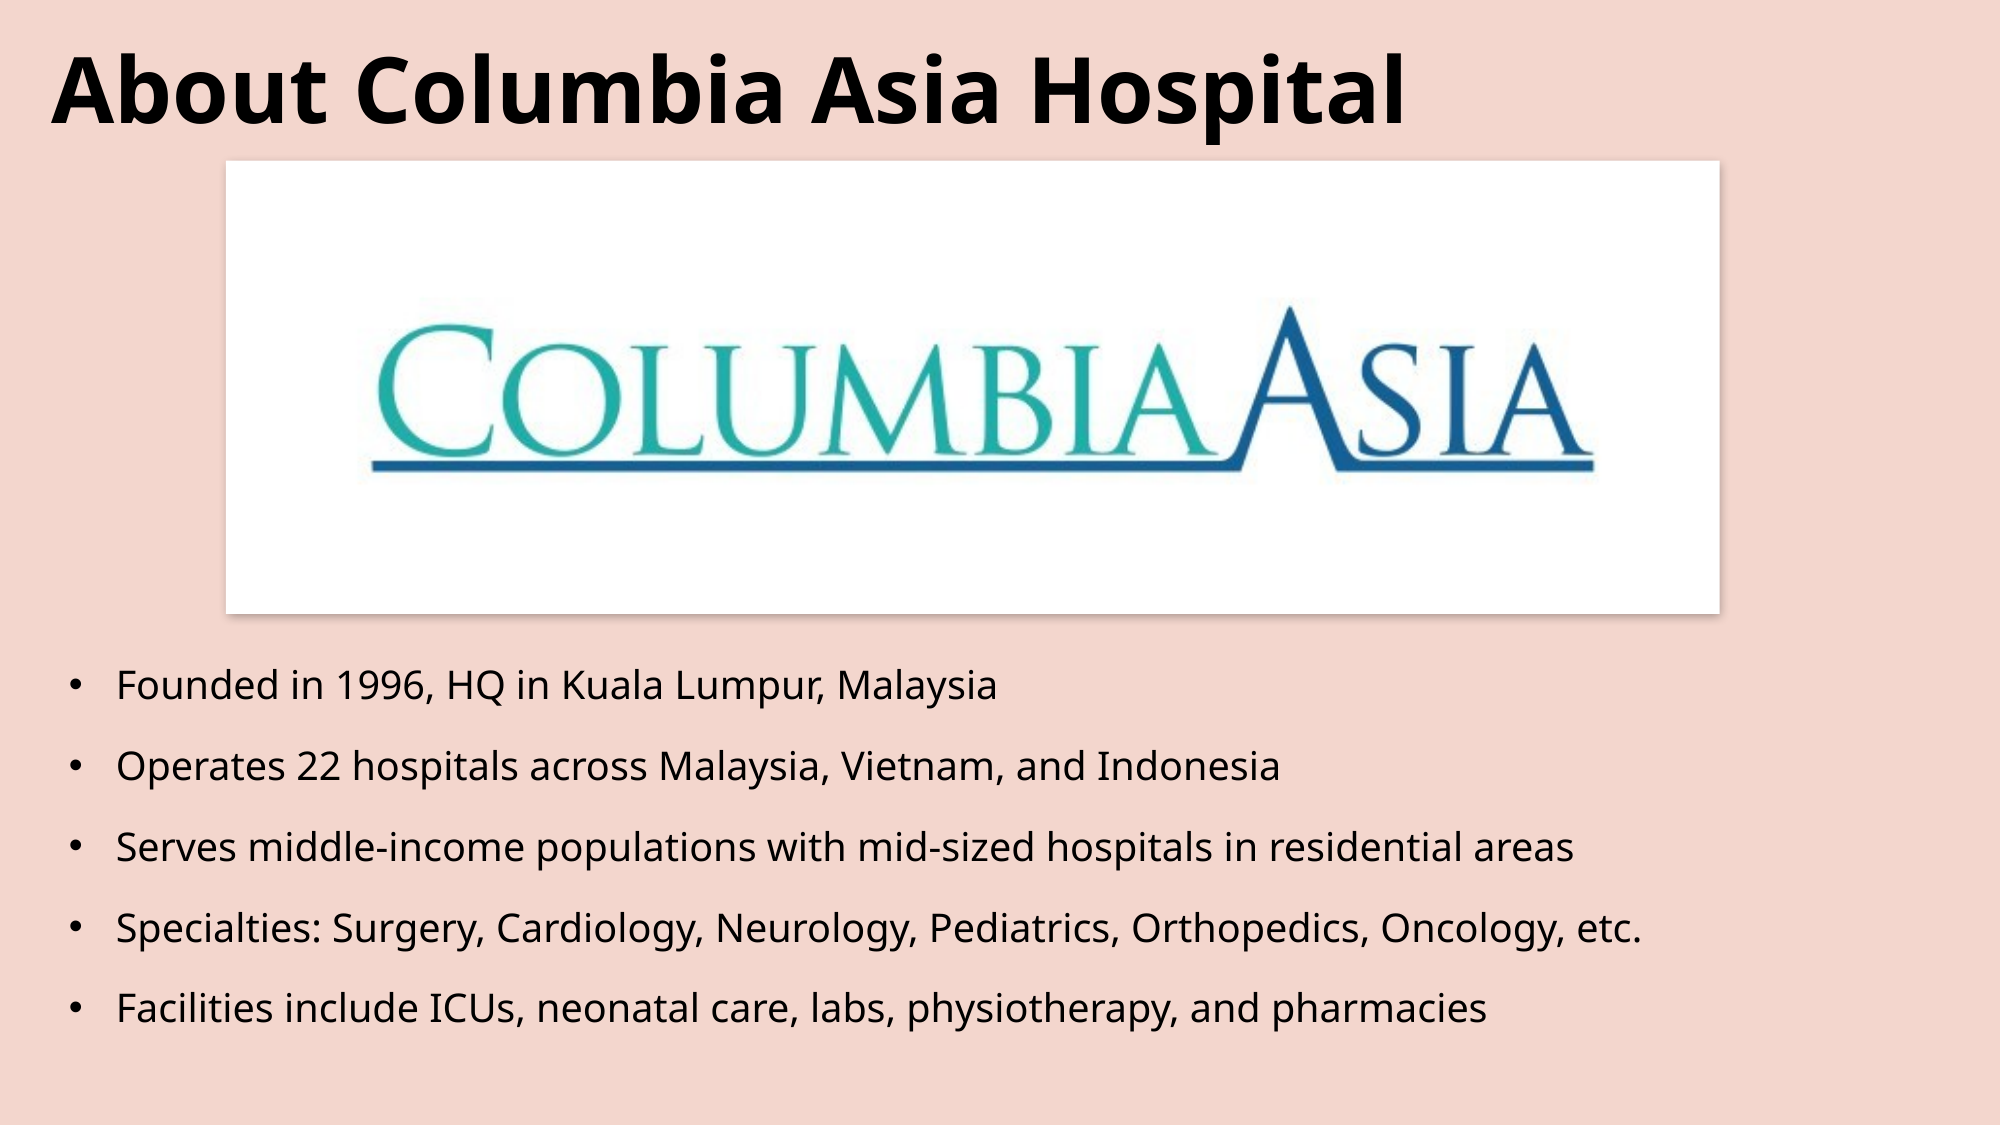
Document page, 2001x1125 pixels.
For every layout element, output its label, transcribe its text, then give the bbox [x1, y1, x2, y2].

title About Columbia Asia Hospital [36, 24, 1578, 206]
text_box Founded in 1996, HQ in Kuala Lumpur, Malaysia Operates 22 hospitals across Malaysia, Vietnam, and Indonesia Serves middle-income populations with mid-sized hospitals in residential areas Specialties: Surgery, Cardiology, Neurology, Pediatrics, Orthopedics, Oncology, etc. Facilities include ICUs, neonatal care, labs, physiotherapy, and pharmacies [54, 652, 1977, 1039]
text_box [225, 160, 1721, 615]
picture [296, 205, 1671, 574]
